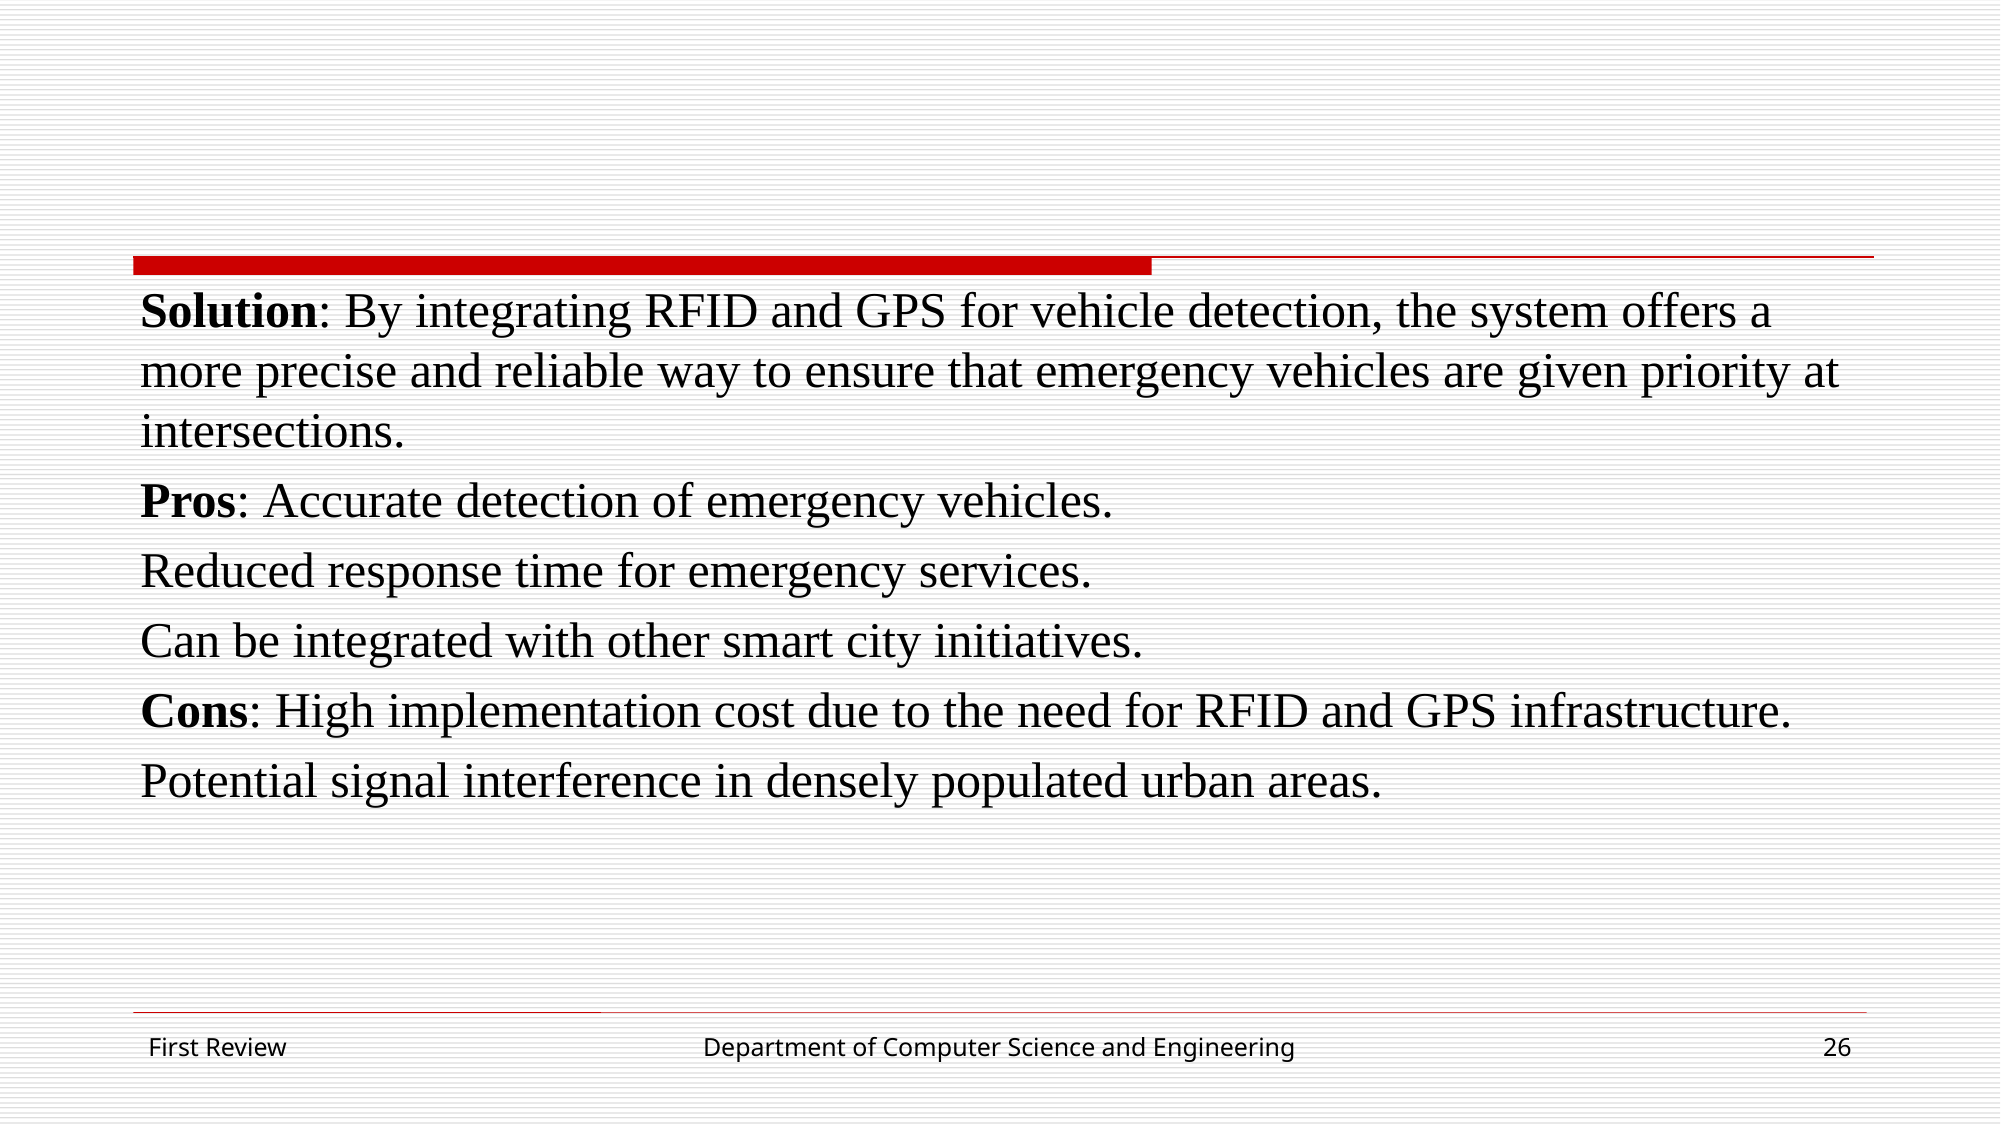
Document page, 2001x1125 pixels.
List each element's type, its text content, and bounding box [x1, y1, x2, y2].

list Solution: By integrating RFID and GPS for vehicle detection, the system offers a more precise and reliable way to ensure that emergency vehicles are given priority at intersections. Pros: Accurate detection of emergency vehicles. Reduced response time for emergency services. Can be integrated with other smart city initiatives. Cons: High implementation cost due to the need for RFID and GPS infrastructure. Potential signal interference in densely populated urban areas. [125, 270, 1875, 971]
picture [0, 0, 2001, 1125]
slide_number 26 [1433, 1024, 1867, 1103]
footer Department of Computer Science and Engineering [683, 1024, 1317, 1103]
slide_number First Review [133, 1024, 567, 1103]
